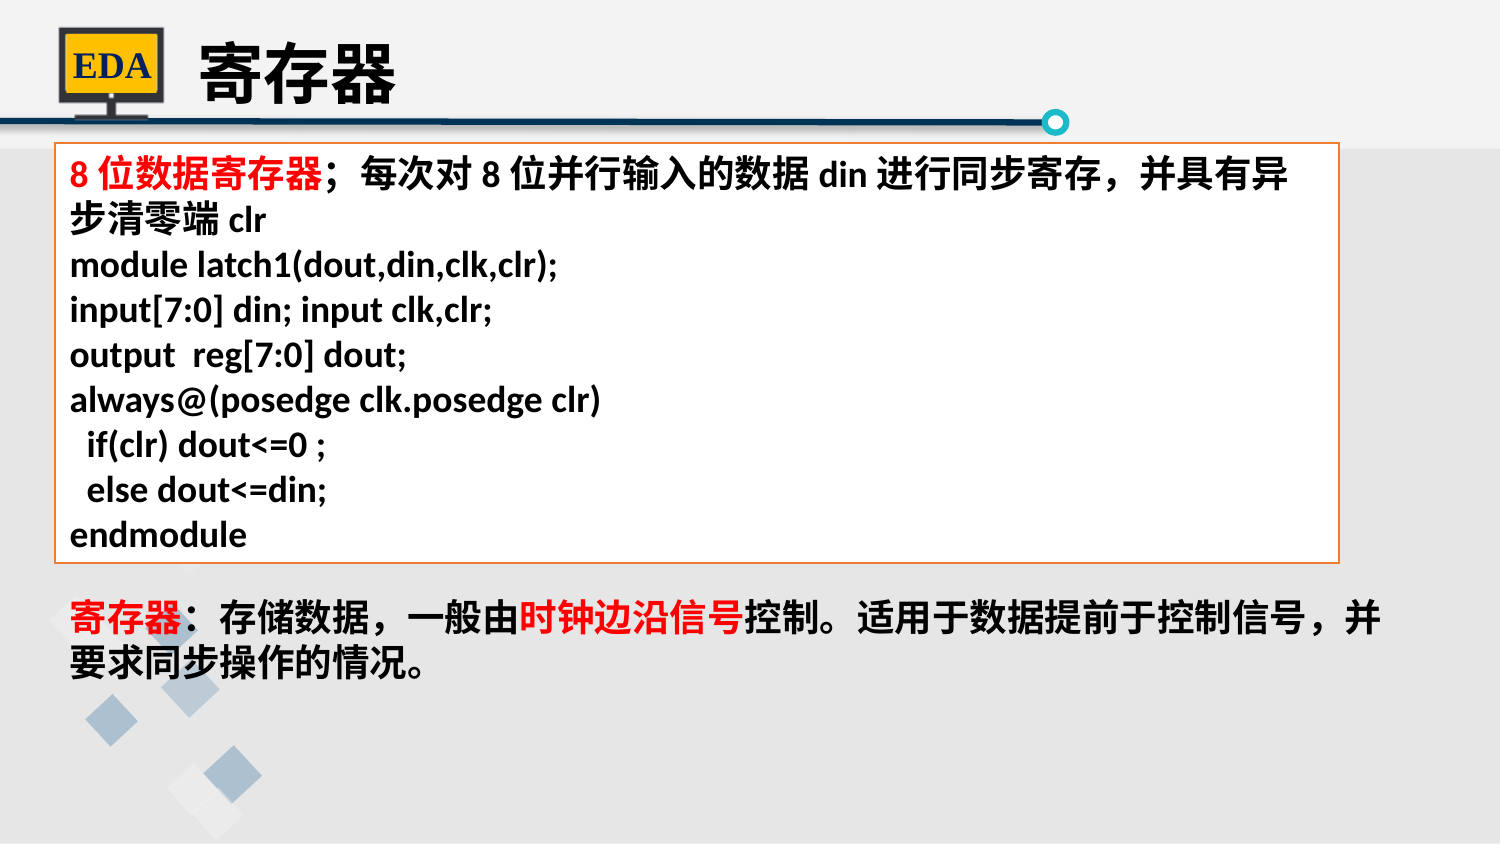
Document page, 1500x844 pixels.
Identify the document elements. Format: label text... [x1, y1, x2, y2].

text_box 8位数据寄存器；每次对8位并行输入的数据din进行同步寄存，并具有异步清零端clr module latch1(dout,din,clk,clr); input[7:0] din; input clk,clr; output reg[7:0] dout; always@(posedge clk.posedge clr) if(clr) dout<=0 ; else dout<=din; endmodule [54, 142, 1340, 564]
text_box 寄存器 [182, 0, 1476, 159]
text_box 寄存器：存储数据，一般由时钟边沿信号控制。适用于数据提前于控制信号，并要求同步操作的情况。 [54, 586, 1416, 692]
